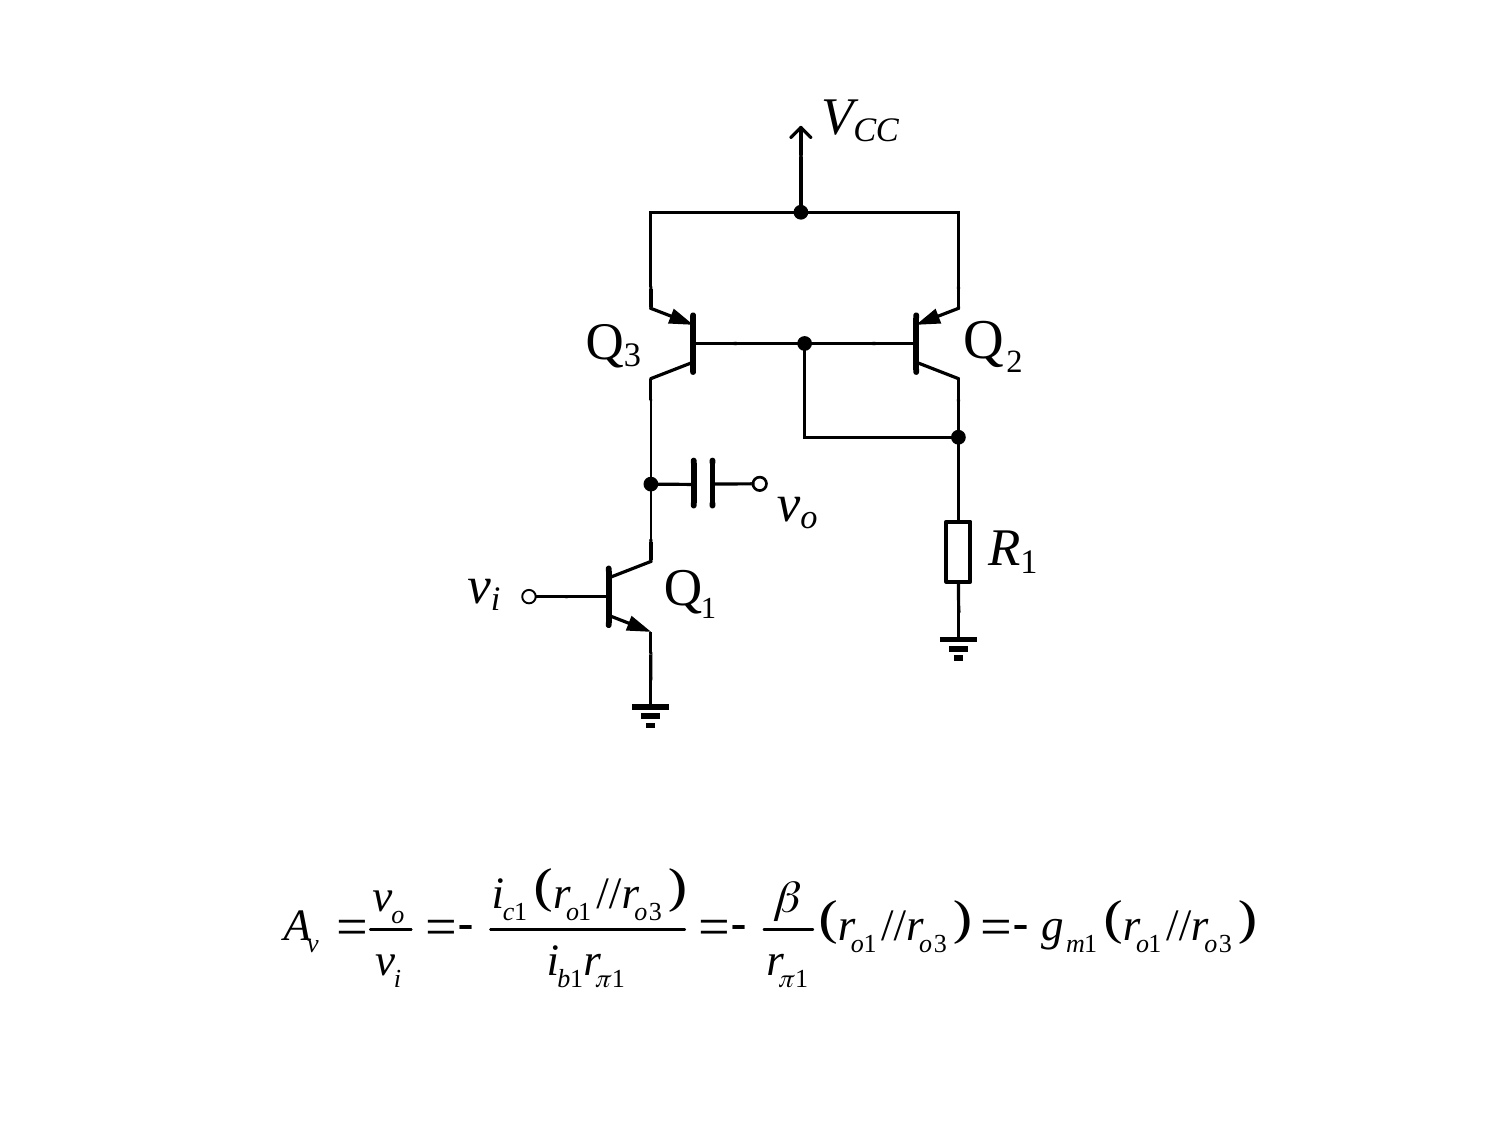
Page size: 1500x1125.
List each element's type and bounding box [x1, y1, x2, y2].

list [367, 29, 1167, 819]
text_box [272, 861, 1262, 997]
